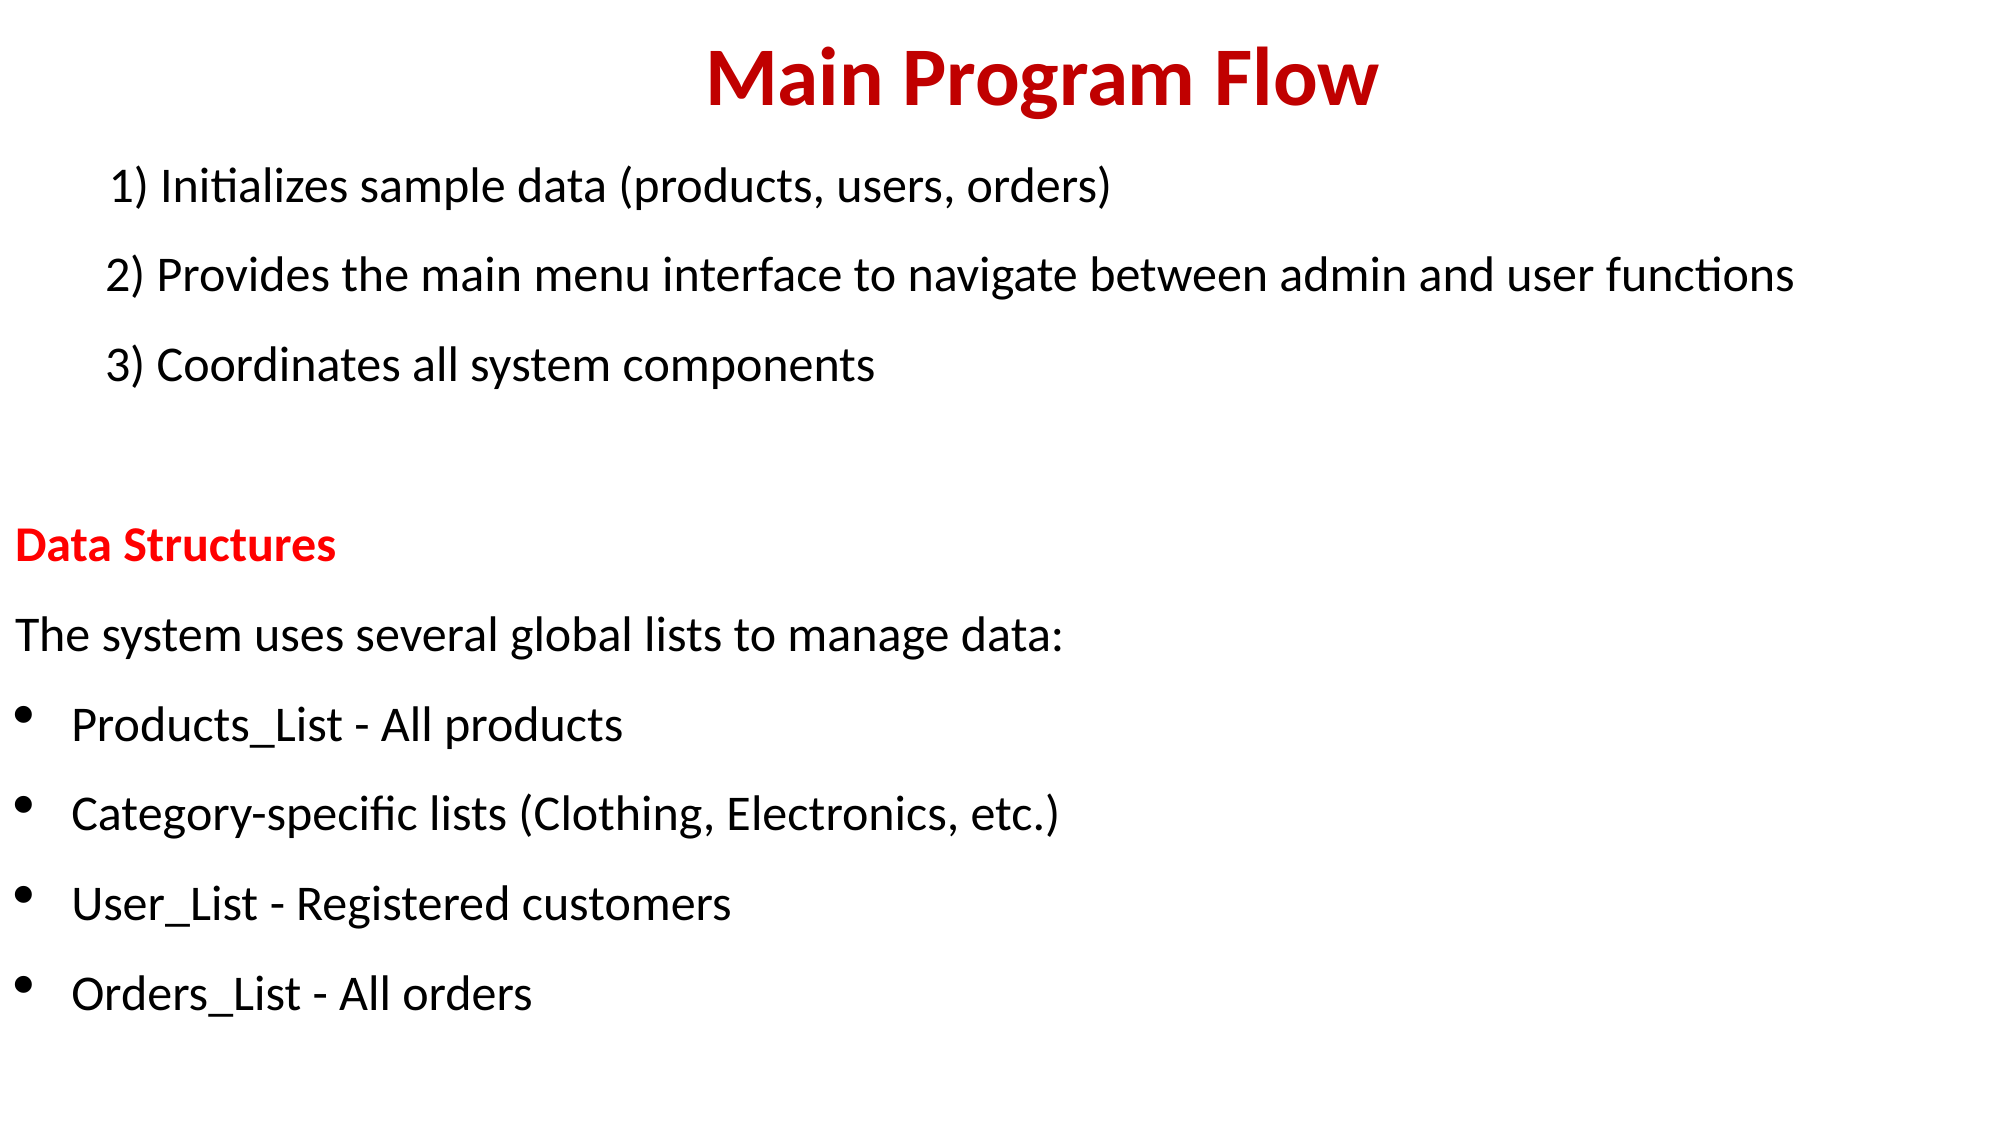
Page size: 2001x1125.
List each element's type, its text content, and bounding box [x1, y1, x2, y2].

text_box Main Program Flow 1) Initializes sample data (products, users, orders) 2) Provides the main menu interface to navigate between admin and user functions 3) Coordinates all system components Data Structures The system uses several global lists to manage data: Products_List - All products Category-specific lists (Clothing, Electronics, etc.) User_List - Registered customers Orders_List - All orders [0, 0, 2000, 1028]
